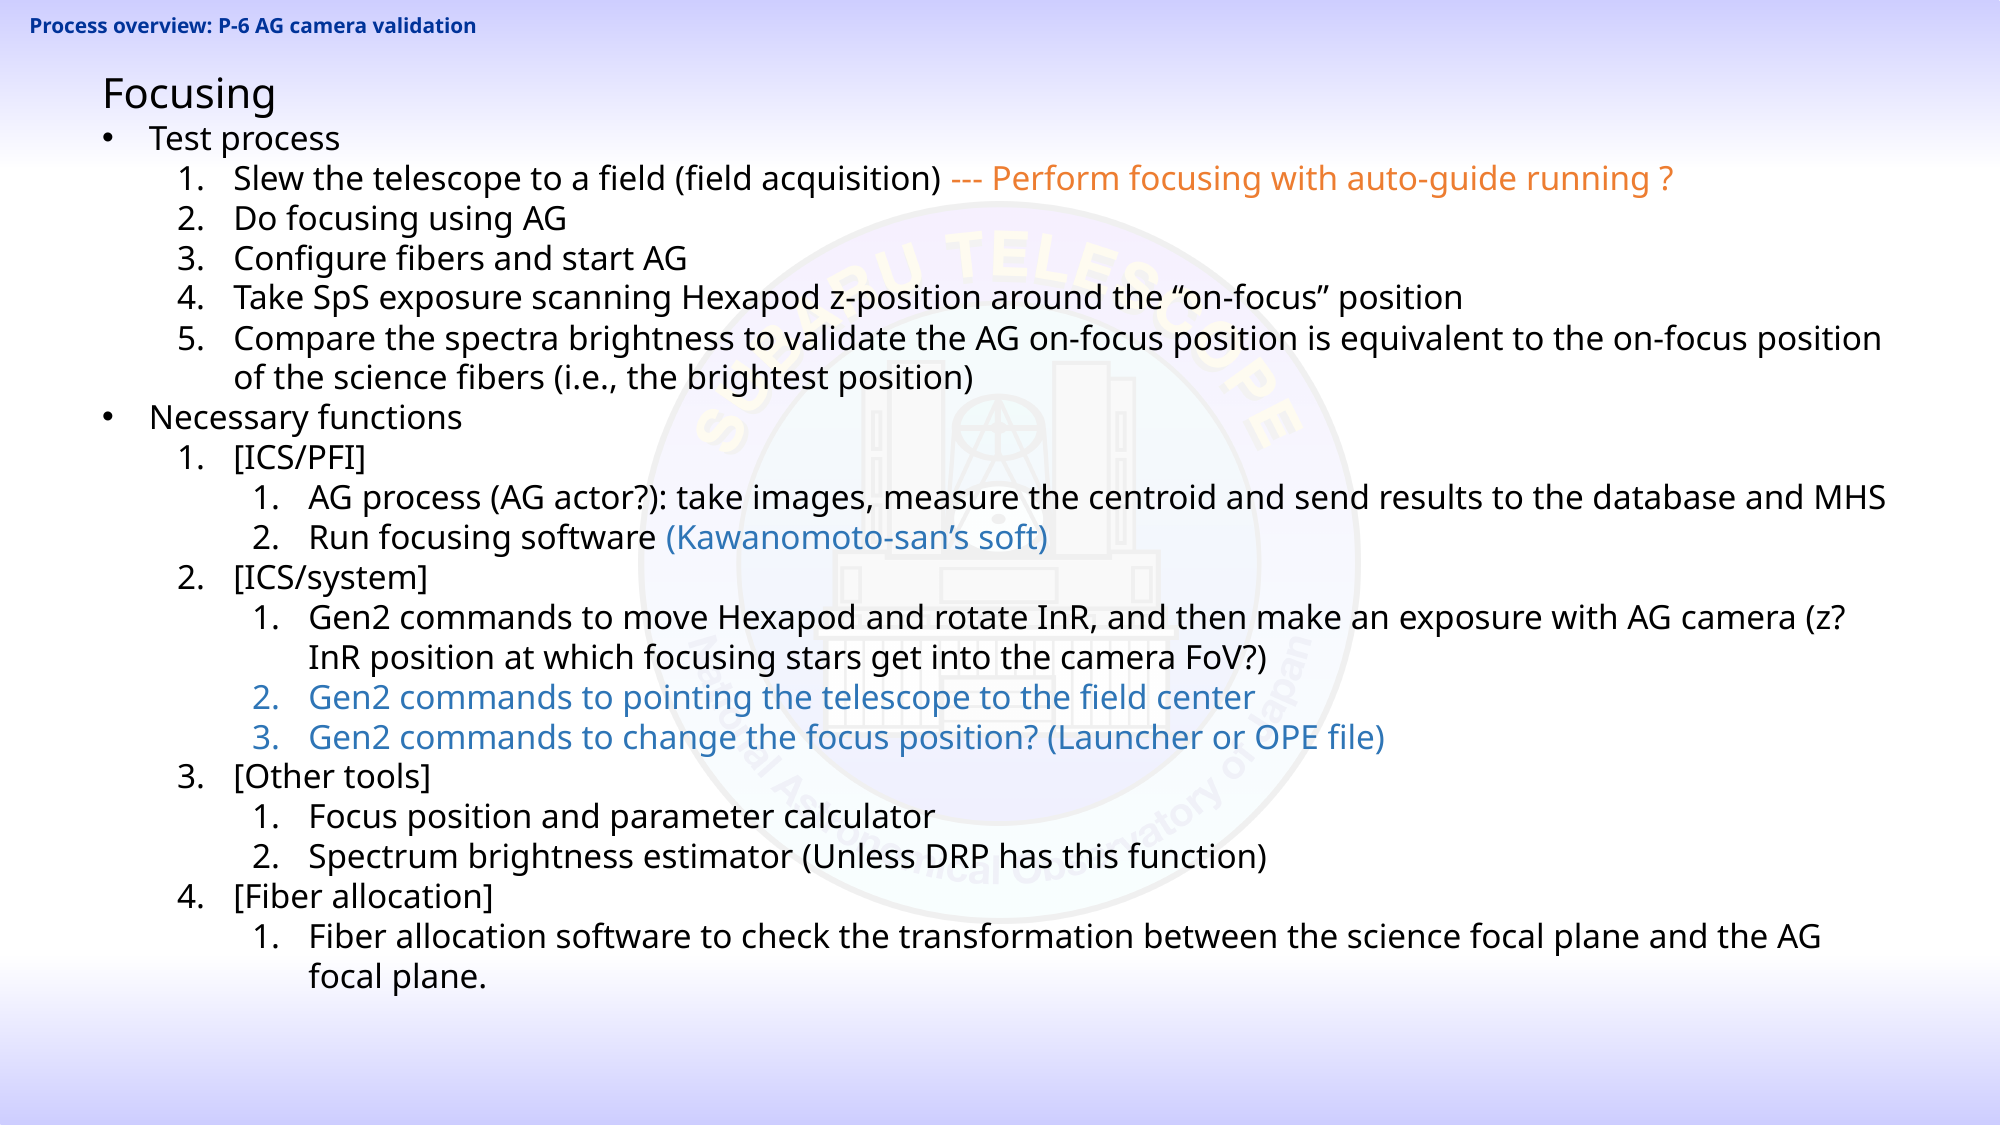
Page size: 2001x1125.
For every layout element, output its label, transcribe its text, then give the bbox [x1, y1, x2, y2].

title Process overview: P-6 AG camera validation [0, 0, 507, 54]
text_box Focusing Test process Slew the telescope to a field (field acquisition) --- Perform focusing with auto-guide running ? Do focusing using AG Configure fibers and start AG Take SpS exposure scanning Hexapod z-position around the “on-focus” position Compare the spectra brightness to validate the AG on-focus position is equivalent to the on-focus position of the science fibers (i.e., the brightest position) Necessary functions [ICS/PFI] AG process (AG actor?): take images, measure the centroid and send results to the database and MHS Run focusing software (Kawanomoto-san’s soft) [ICS/system] Gen2 commands to move Hexapod and rotate InR, and then make an exposure with AG camera (z? InR position at which focusing stars get into the camera FoV?) Gen2 commands to pointing the telescope to the field center Gen2 commands to change the focus position? (Launcher or OPE file) [Other tools] Focus position and parameter calculator Spectrum brightness estimator (Unless DRP has this function) [Fiber allocation] Fiber allocation software to check the transformation between the science focal plane and the AG focal plane. [87, 59, 1912, 1003]
